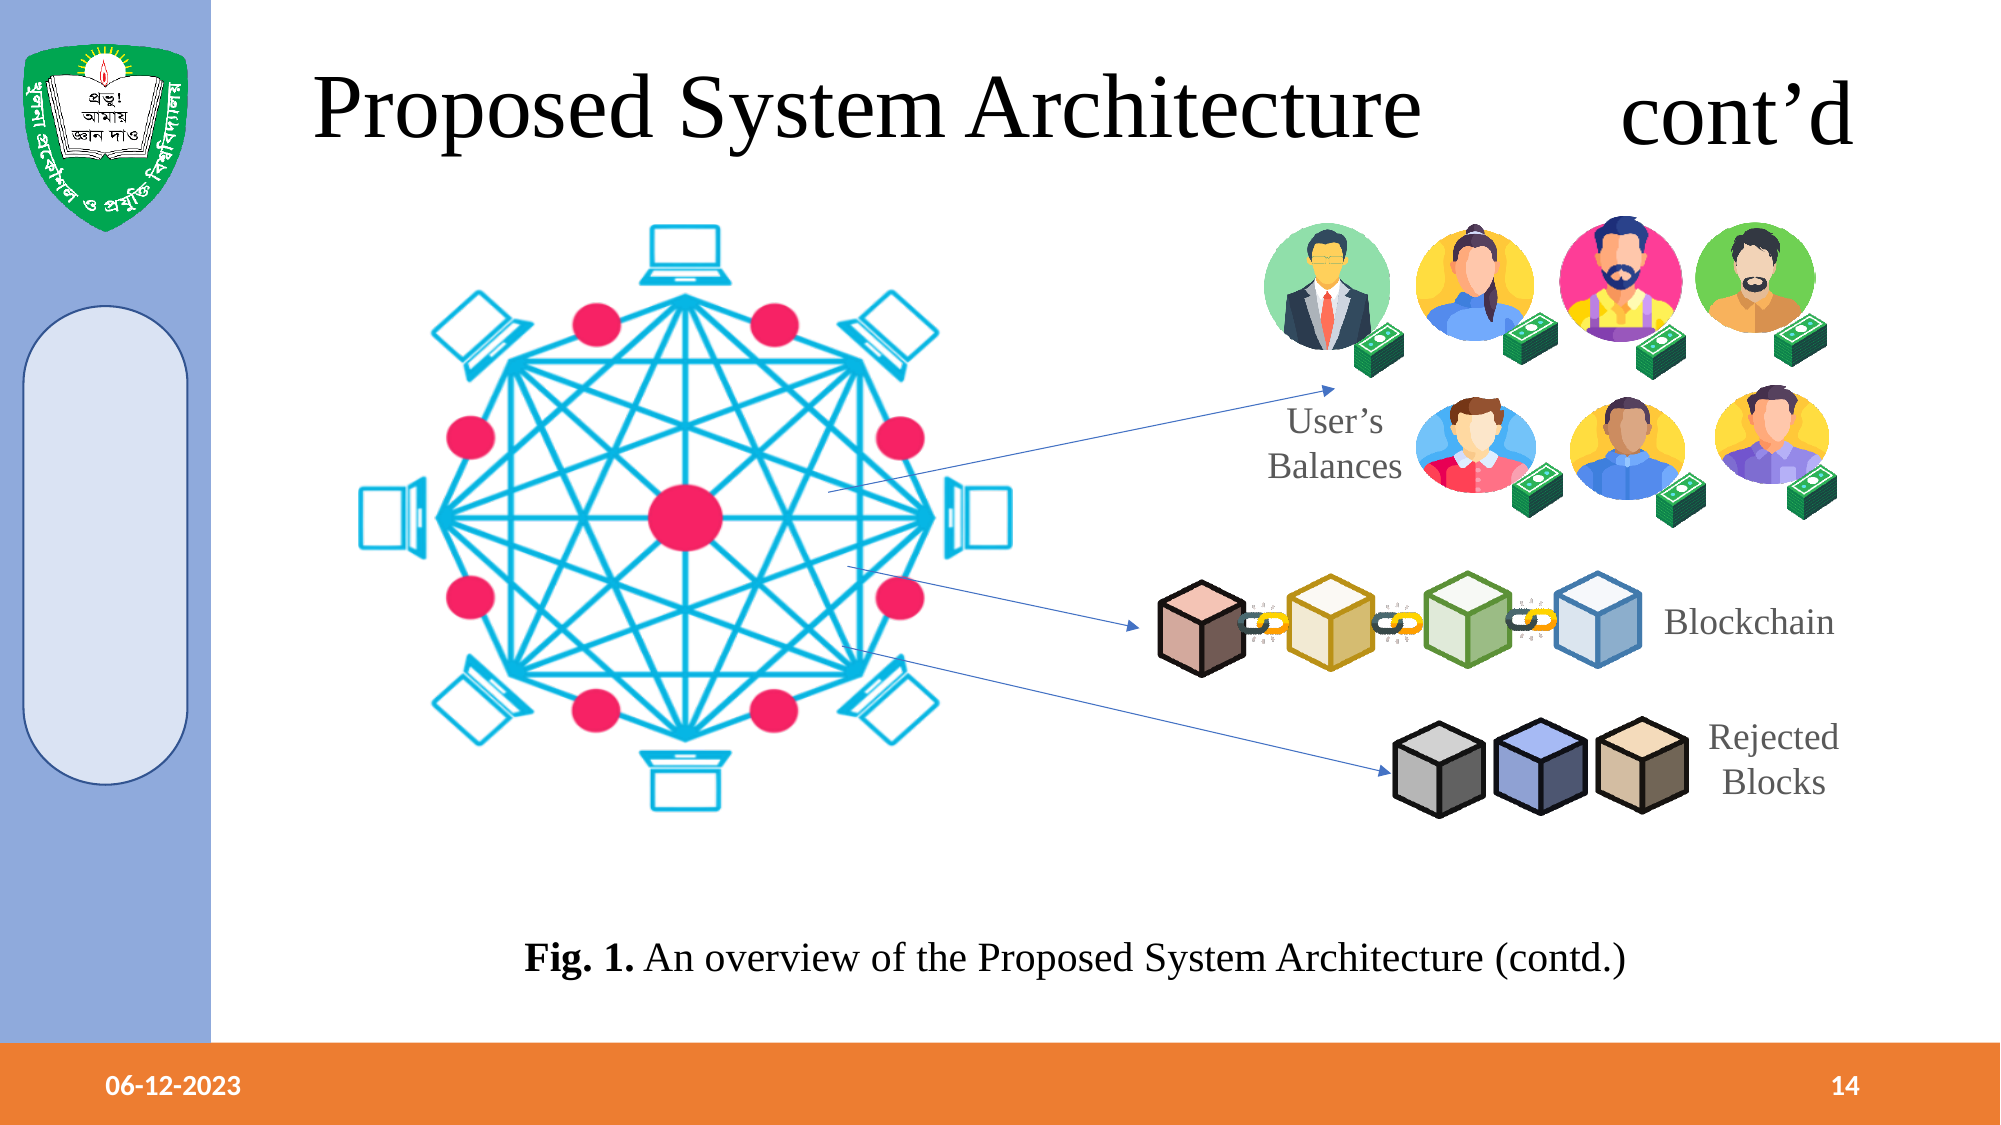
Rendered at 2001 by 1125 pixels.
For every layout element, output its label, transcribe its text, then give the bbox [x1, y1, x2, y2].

text_box Fig. 1. An overview of the Proposed System Architecture (contd.) [275, 922, 1875, 988]
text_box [847, 566, 1140, 629]
text_box cont’d [1423, 46, 1870, 171]
picture [23, 44, 188, 232]
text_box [358, 224, 1049, 883]
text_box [1209, 216, 1837, 529]
title Proposed System Architecture [297, 0, 1897, 217]
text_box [828, 388, 1336, 493]
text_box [1139, 557, 1875, 691]
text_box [1373, 703, 1900, 832]
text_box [841, 646, 1392, 774]
